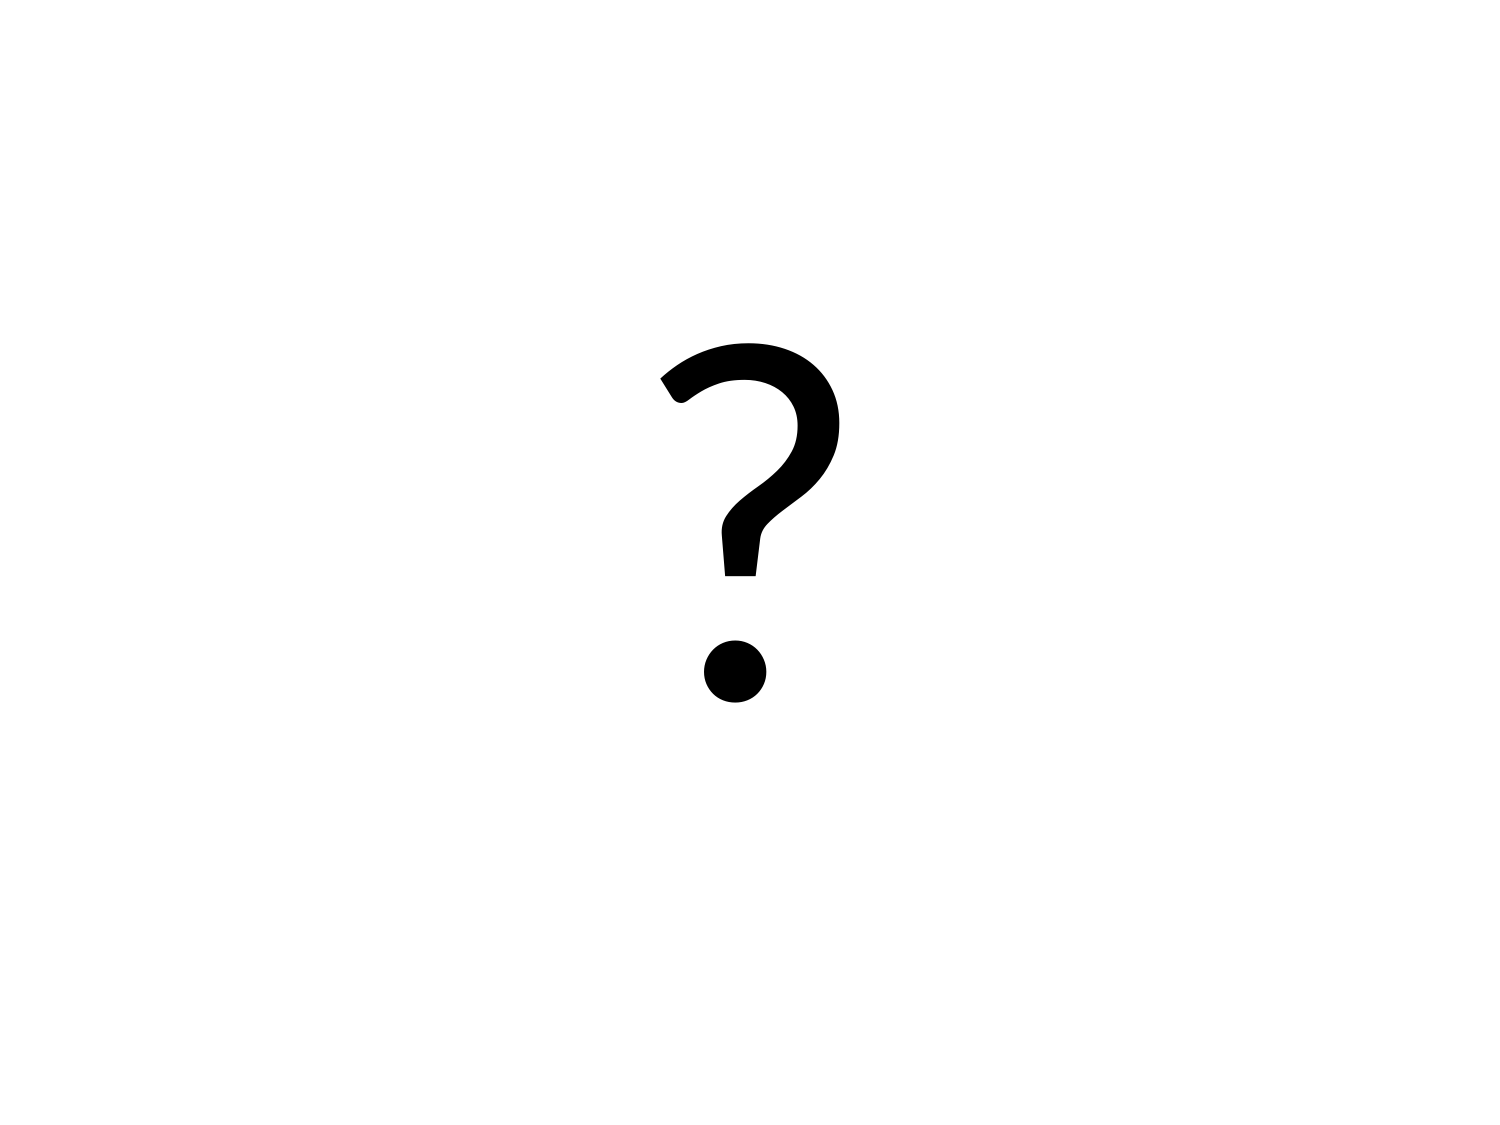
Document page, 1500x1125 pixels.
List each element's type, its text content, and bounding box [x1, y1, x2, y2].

text_box ? [352, 171, 1148, 812]
